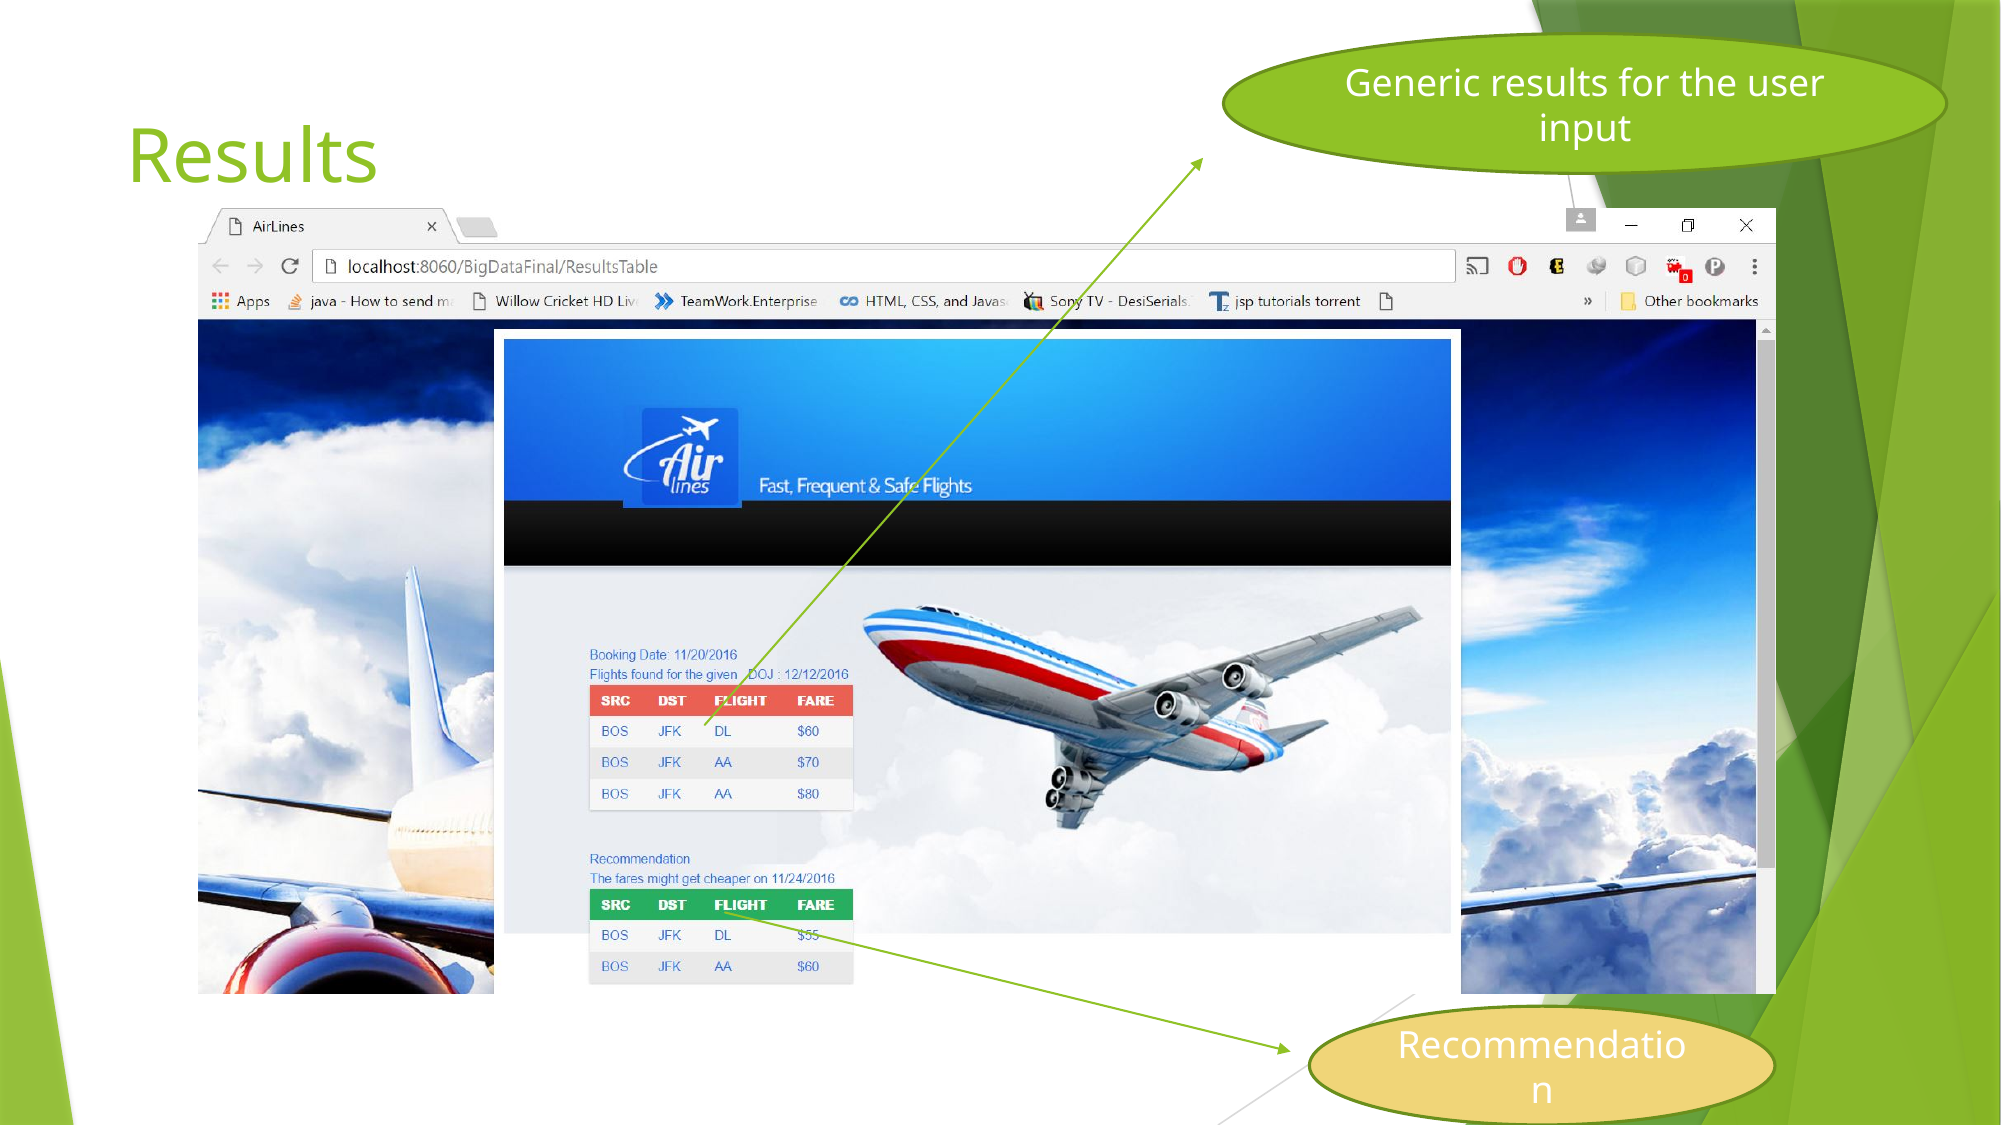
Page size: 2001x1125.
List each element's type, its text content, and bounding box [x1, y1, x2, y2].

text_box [704, 157, 1204, 726]
text_box Generic results for the user input [1221, 31, 1949, 175]
title Results [111, 99, 1522, 317]
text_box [724, 911, 1292, 1053]
text_box Recommendation [1307, 1004, 1777, 1125]
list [197, 207, 1777, 994]
